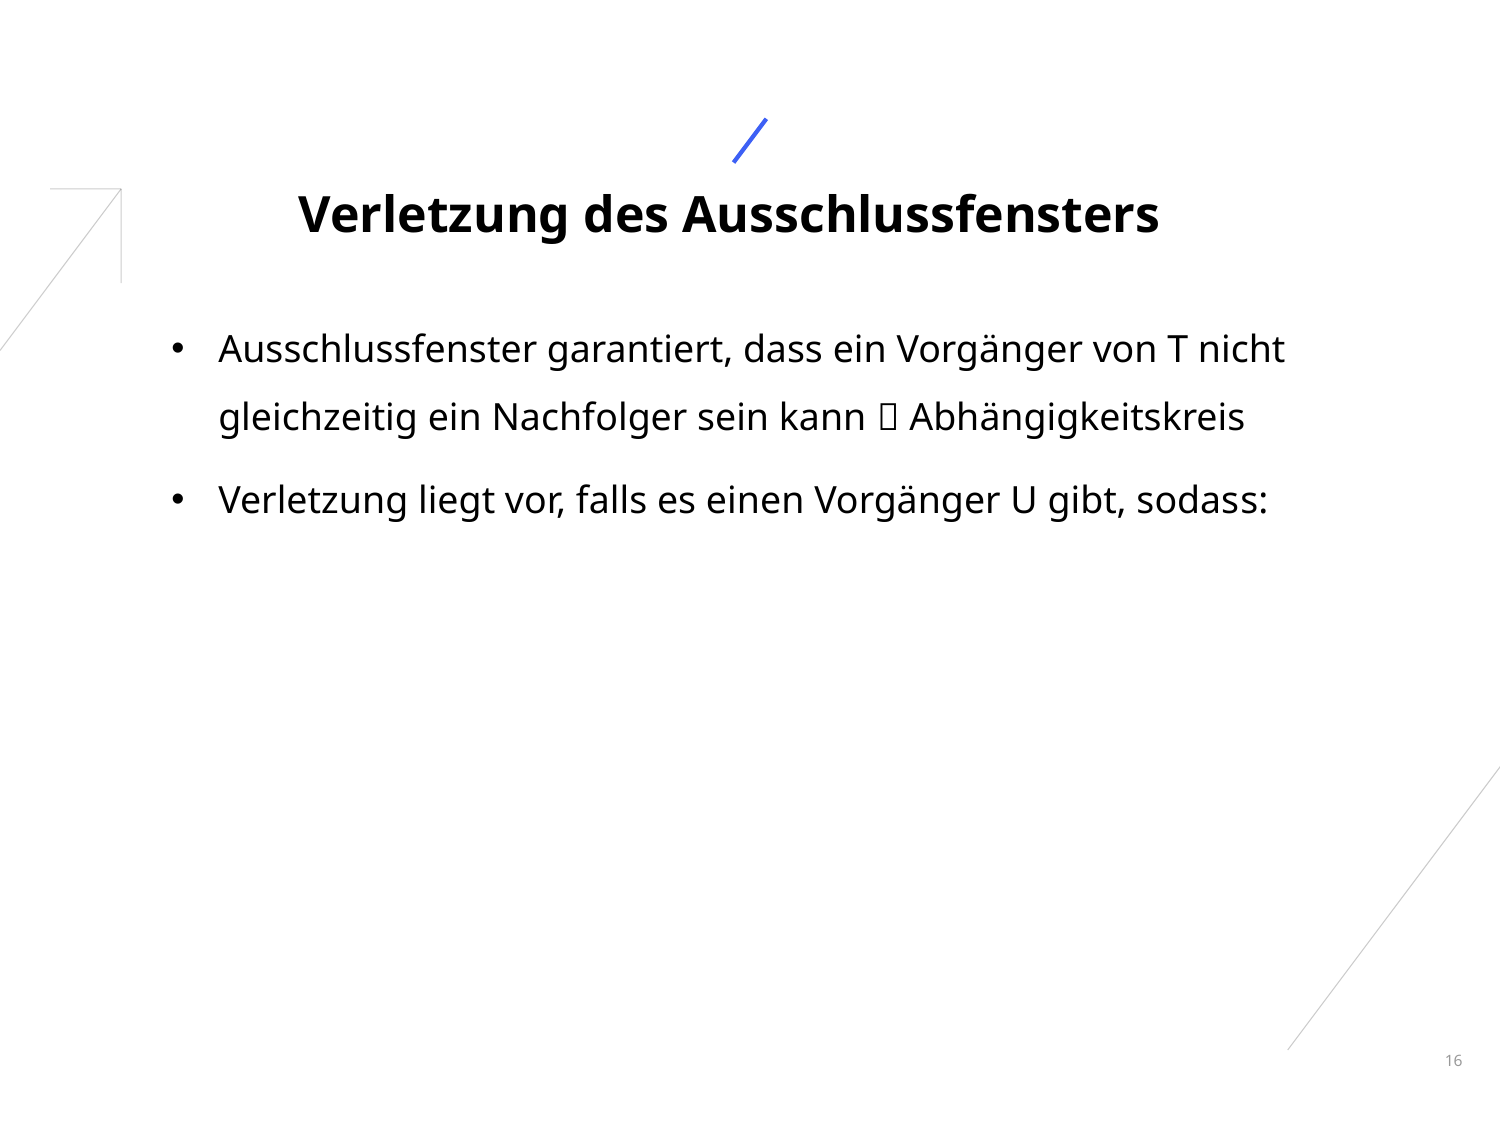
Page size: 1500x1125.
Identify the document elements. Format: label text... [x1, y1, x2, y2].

title Verletzung des Ausschlussfensters [171, 162, 1288, 268]
slide_number 16 [1422, 1042, 1486, 1080]
